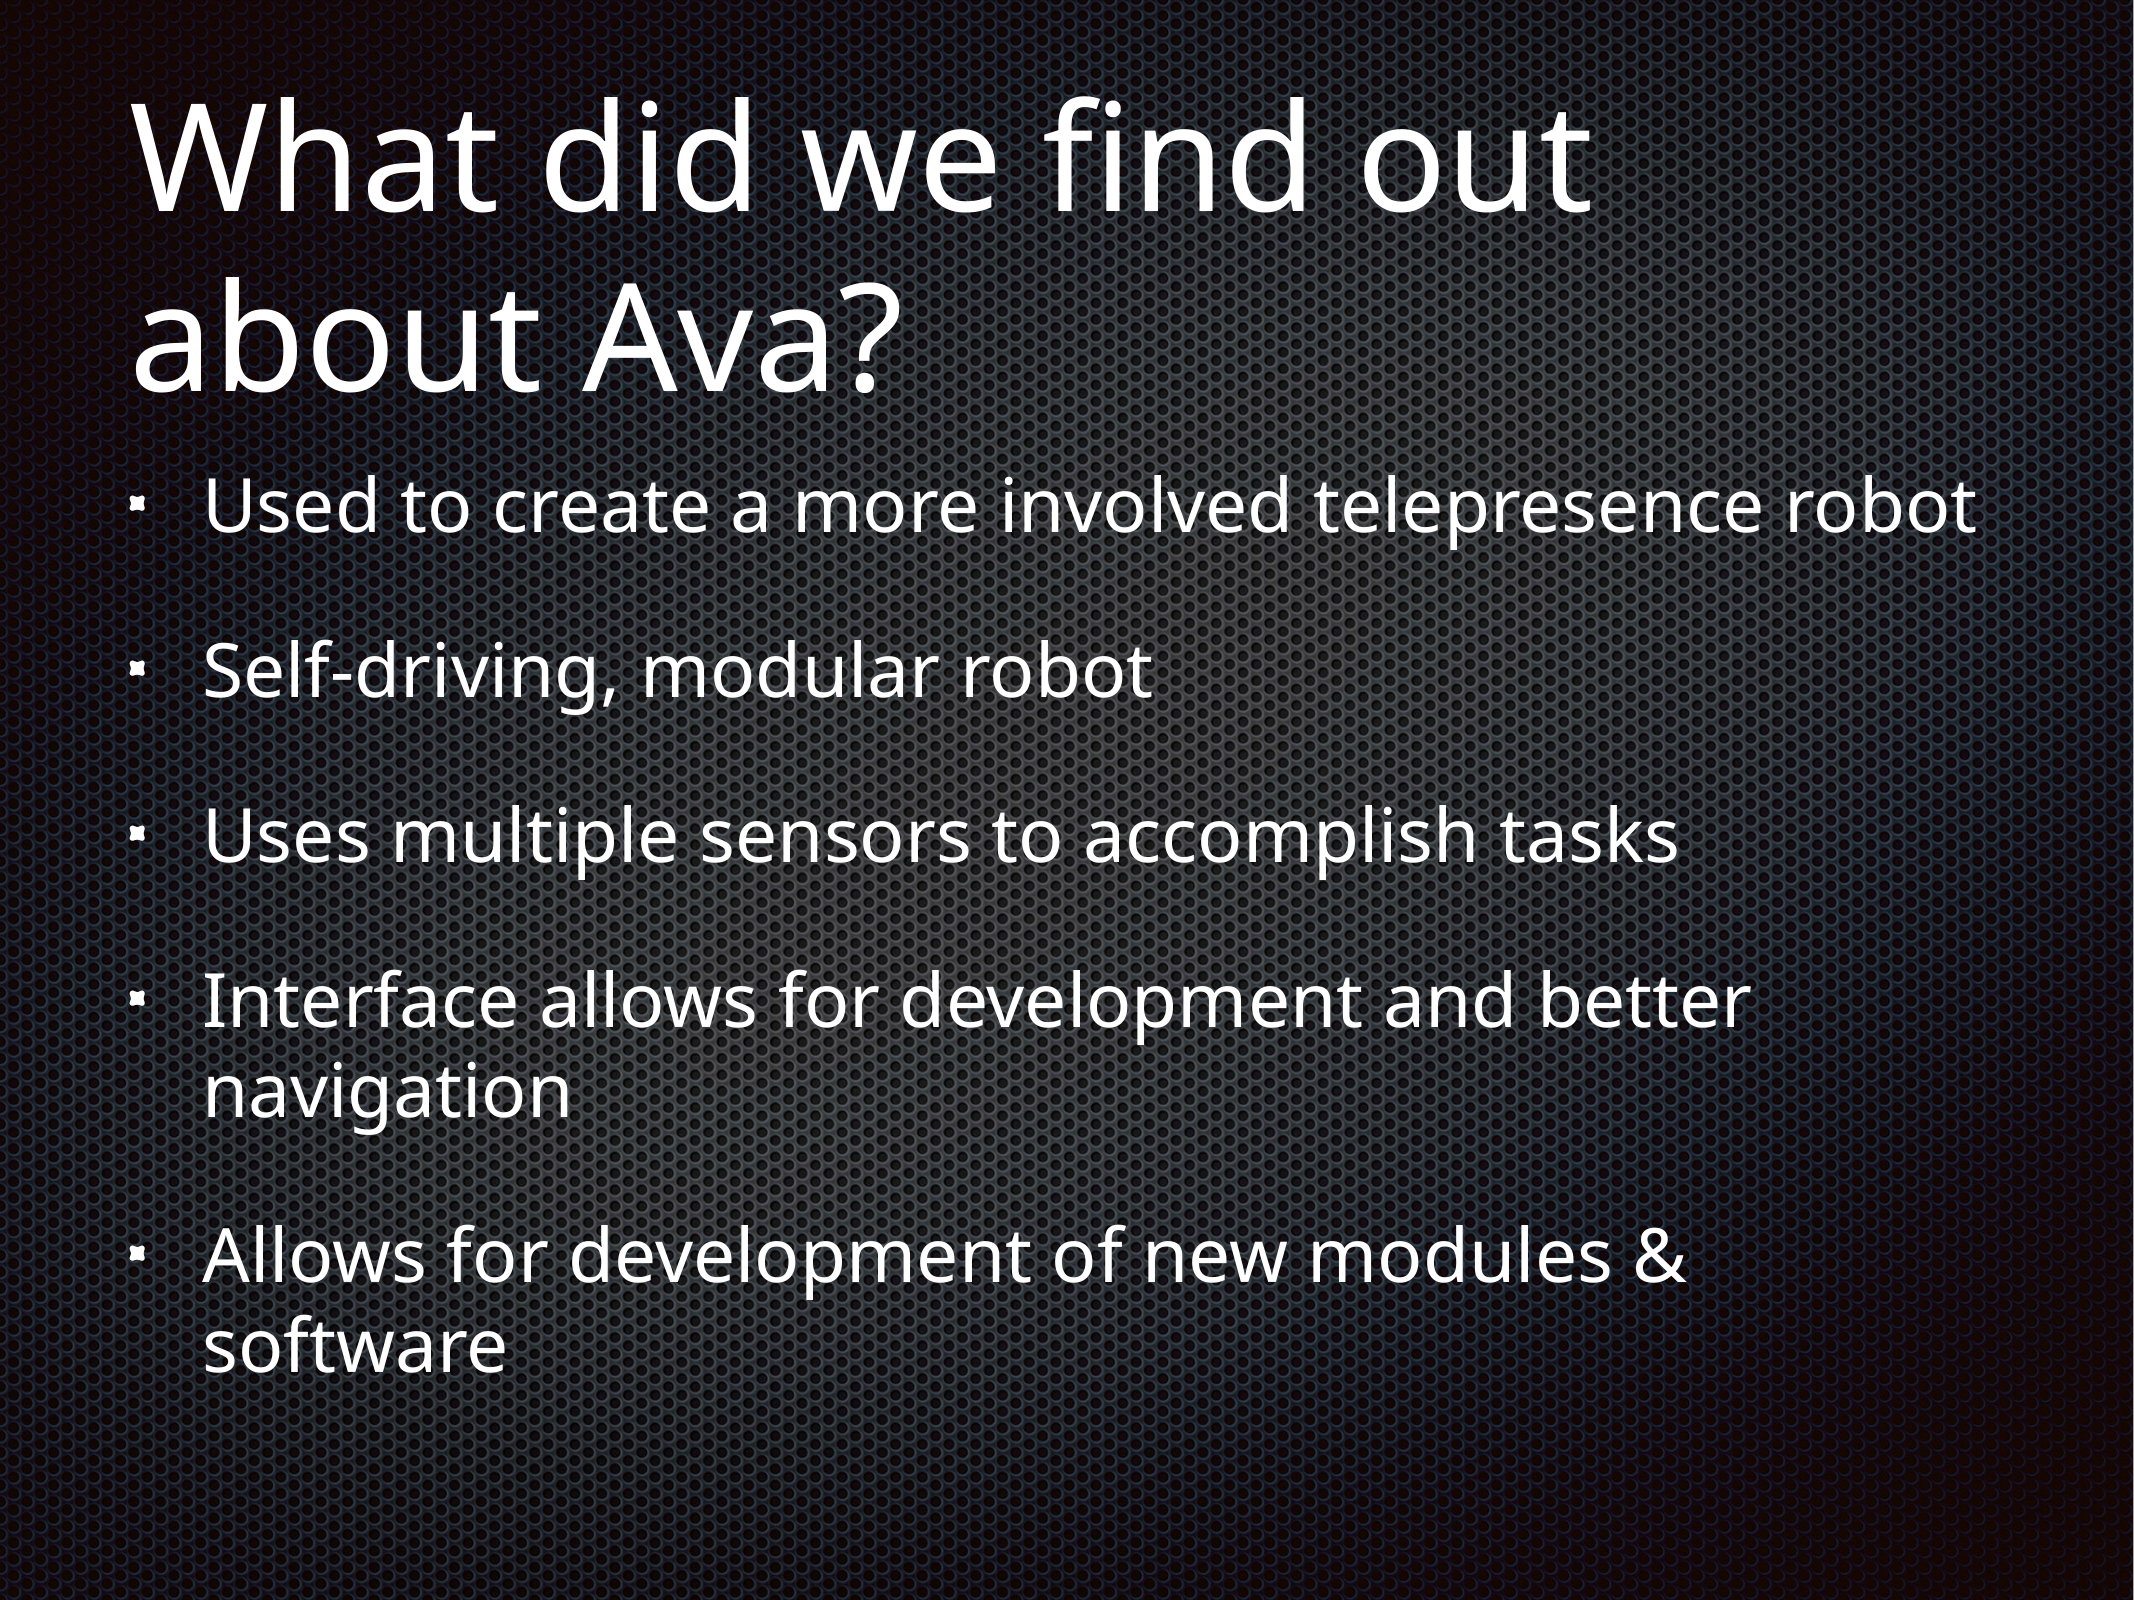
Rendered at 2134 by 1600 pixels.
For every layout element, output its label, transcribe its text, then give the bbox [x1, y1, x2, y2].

title What did we find out about Ava? [128, 41, 2005, 443]
list Used to create a more involved telepresence robot Self-driving, modular robot Uses multiple sensors to accomplish tasks Interface allows for development and better navigation Allows for development of new modules & software [128, 453, 2005, 1393]
picture [0, 0, 2134, 1600]
